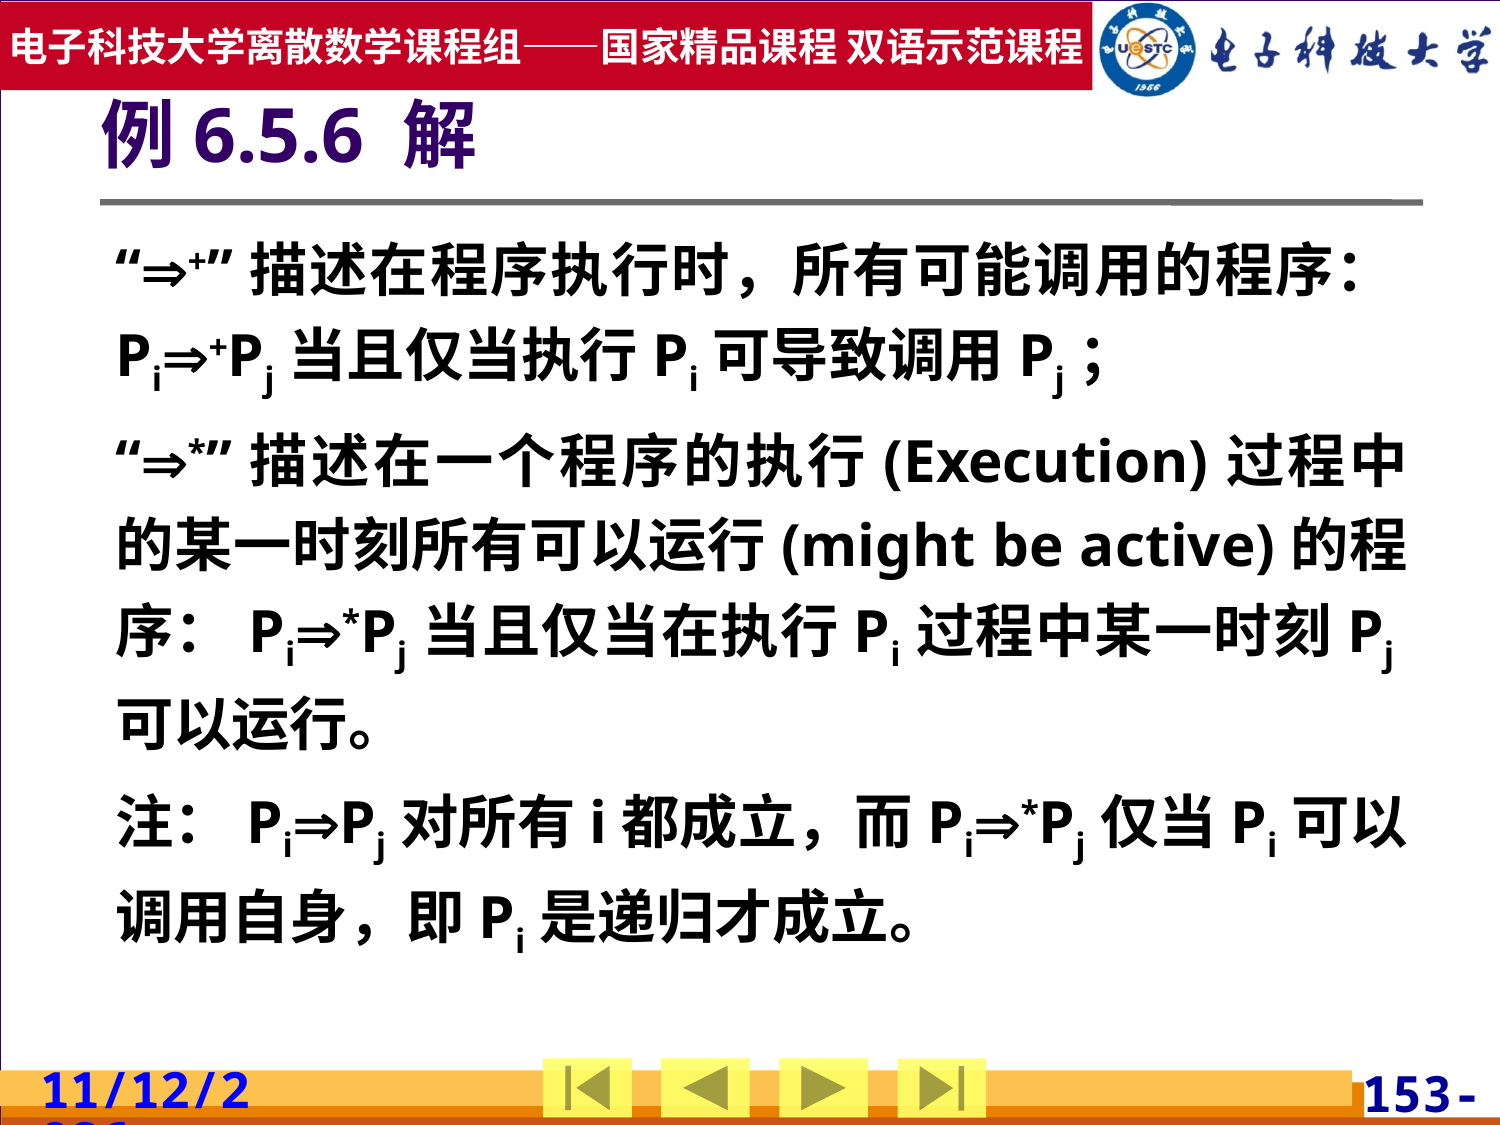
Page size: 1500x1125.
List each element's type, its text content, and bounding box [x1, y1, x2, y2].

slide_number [34, 1057, 284, 1119]
picture [1098, 1, 1495, 98]
title 例6.5.6 解 [100, 90, 1424, 187]
list “+”描述在程序执行时，所有可能调用的程序：Pi+Pj当且仅当执行Pi可导致调用Pj； “*”描述在一个程序的执行(Execution)过程中的某一时刻所有可以运行(might be active)的程序：Pi*Pj当且仅当在执行Pi过程中某一时刻Pj可以运行。 注：PiPj对所有i都成立，而Pi*Pj仅当Pi可以调用自身，即Pi是递归才成立。 [100, 211, 1424, 928]
